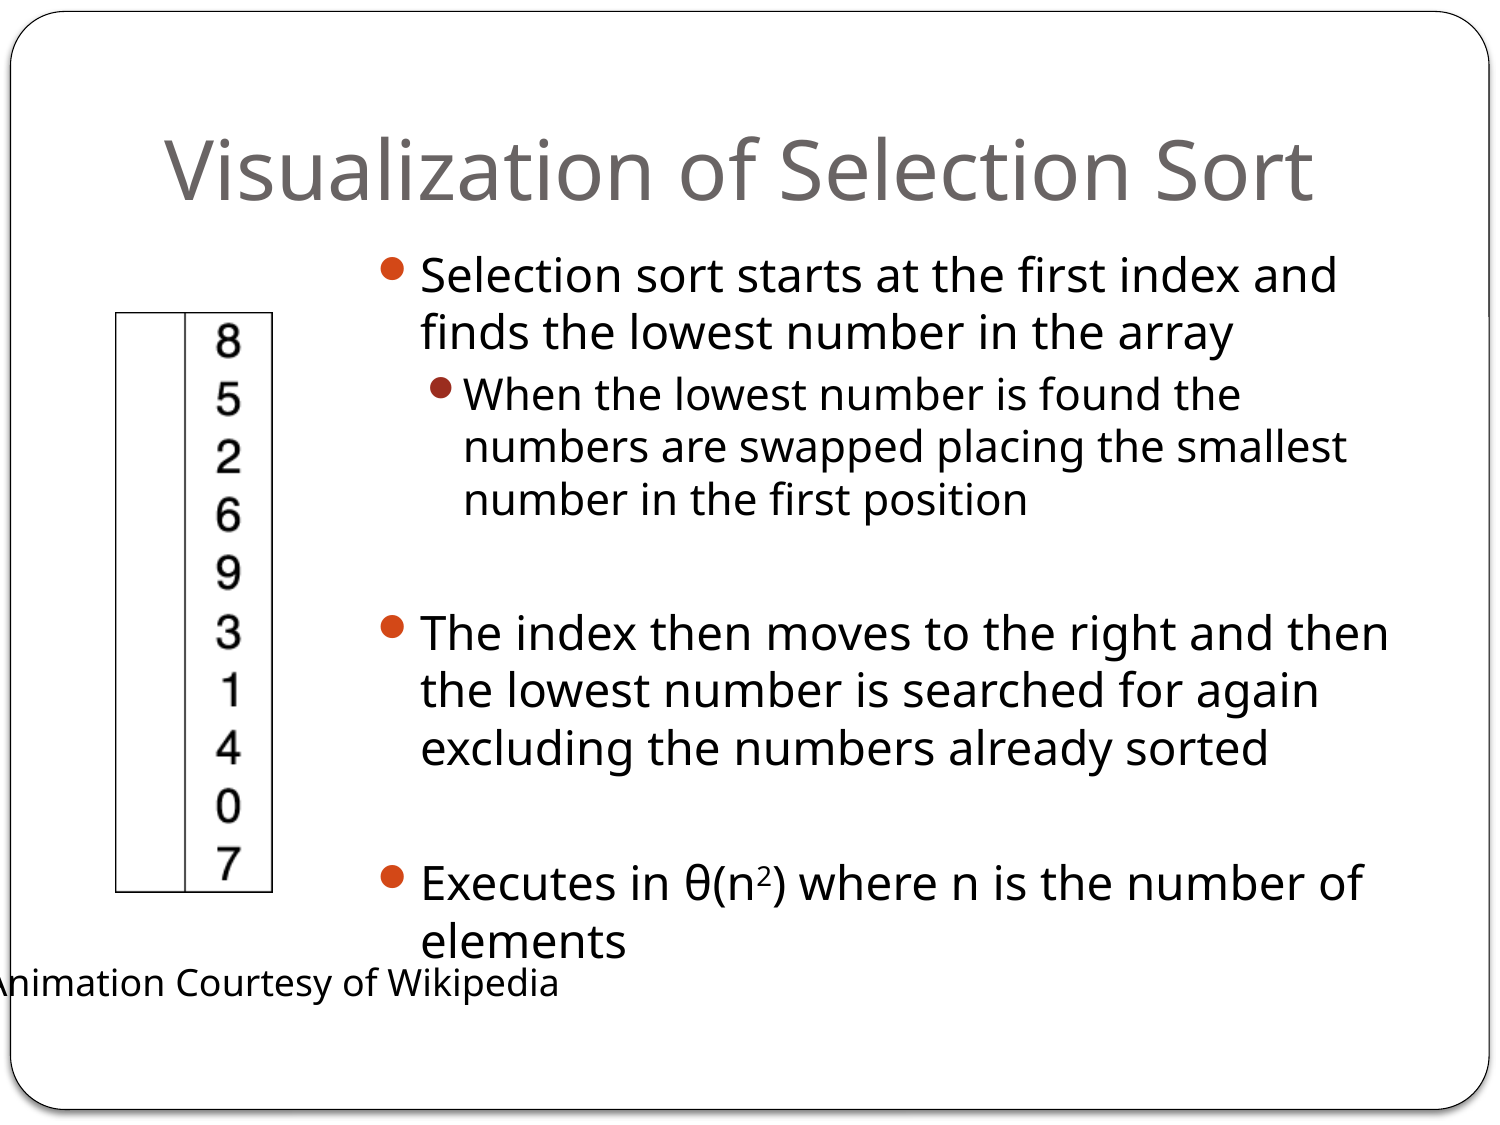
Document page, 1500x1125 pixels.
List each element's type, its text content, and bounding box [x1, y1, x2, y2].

text_box Animation Courtesy of Wikipedia [0, 951, 576, 1012]
picture [115, 312, 273, 893]
list Selection sort starts at the first index and finds the lowest number in the array When the lowest number is found the numbers are swapped placing the smallest number in the first position The index then moves to the right and then the lowest number is searched for again excluding the numbers already sorted Executes in θ(n2) where n is the number of elements [362, 237, 1425, 988]
title Visualization of Selection Sort [150, 45, 1425, 233]
